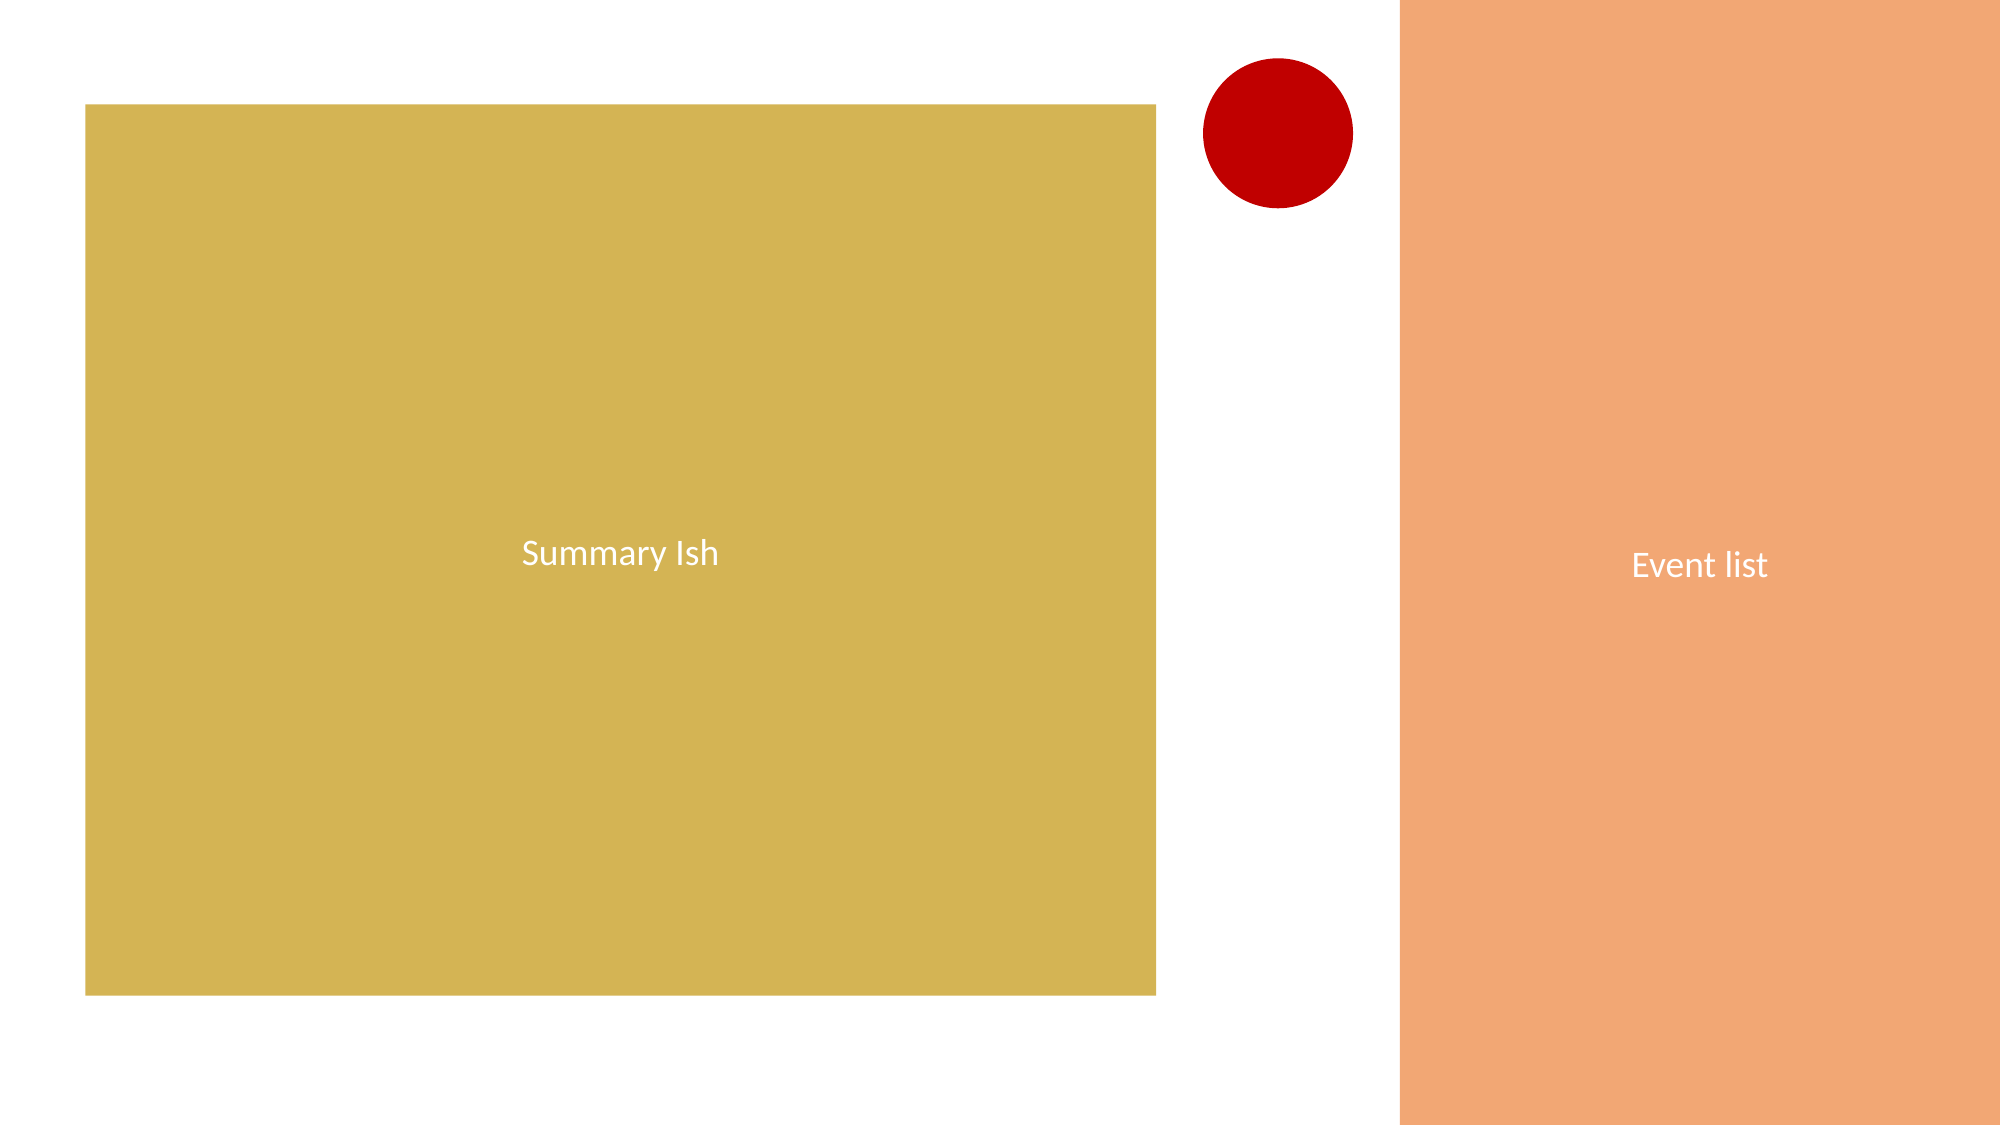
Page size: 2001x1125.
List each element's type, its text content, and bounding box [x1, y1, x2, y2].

text_box [1202, 57, 1355, 210]
text_box Summary Ish [84, 103, 1157, 997]
text_box Event list [1399, 0, 2000, 1125]
